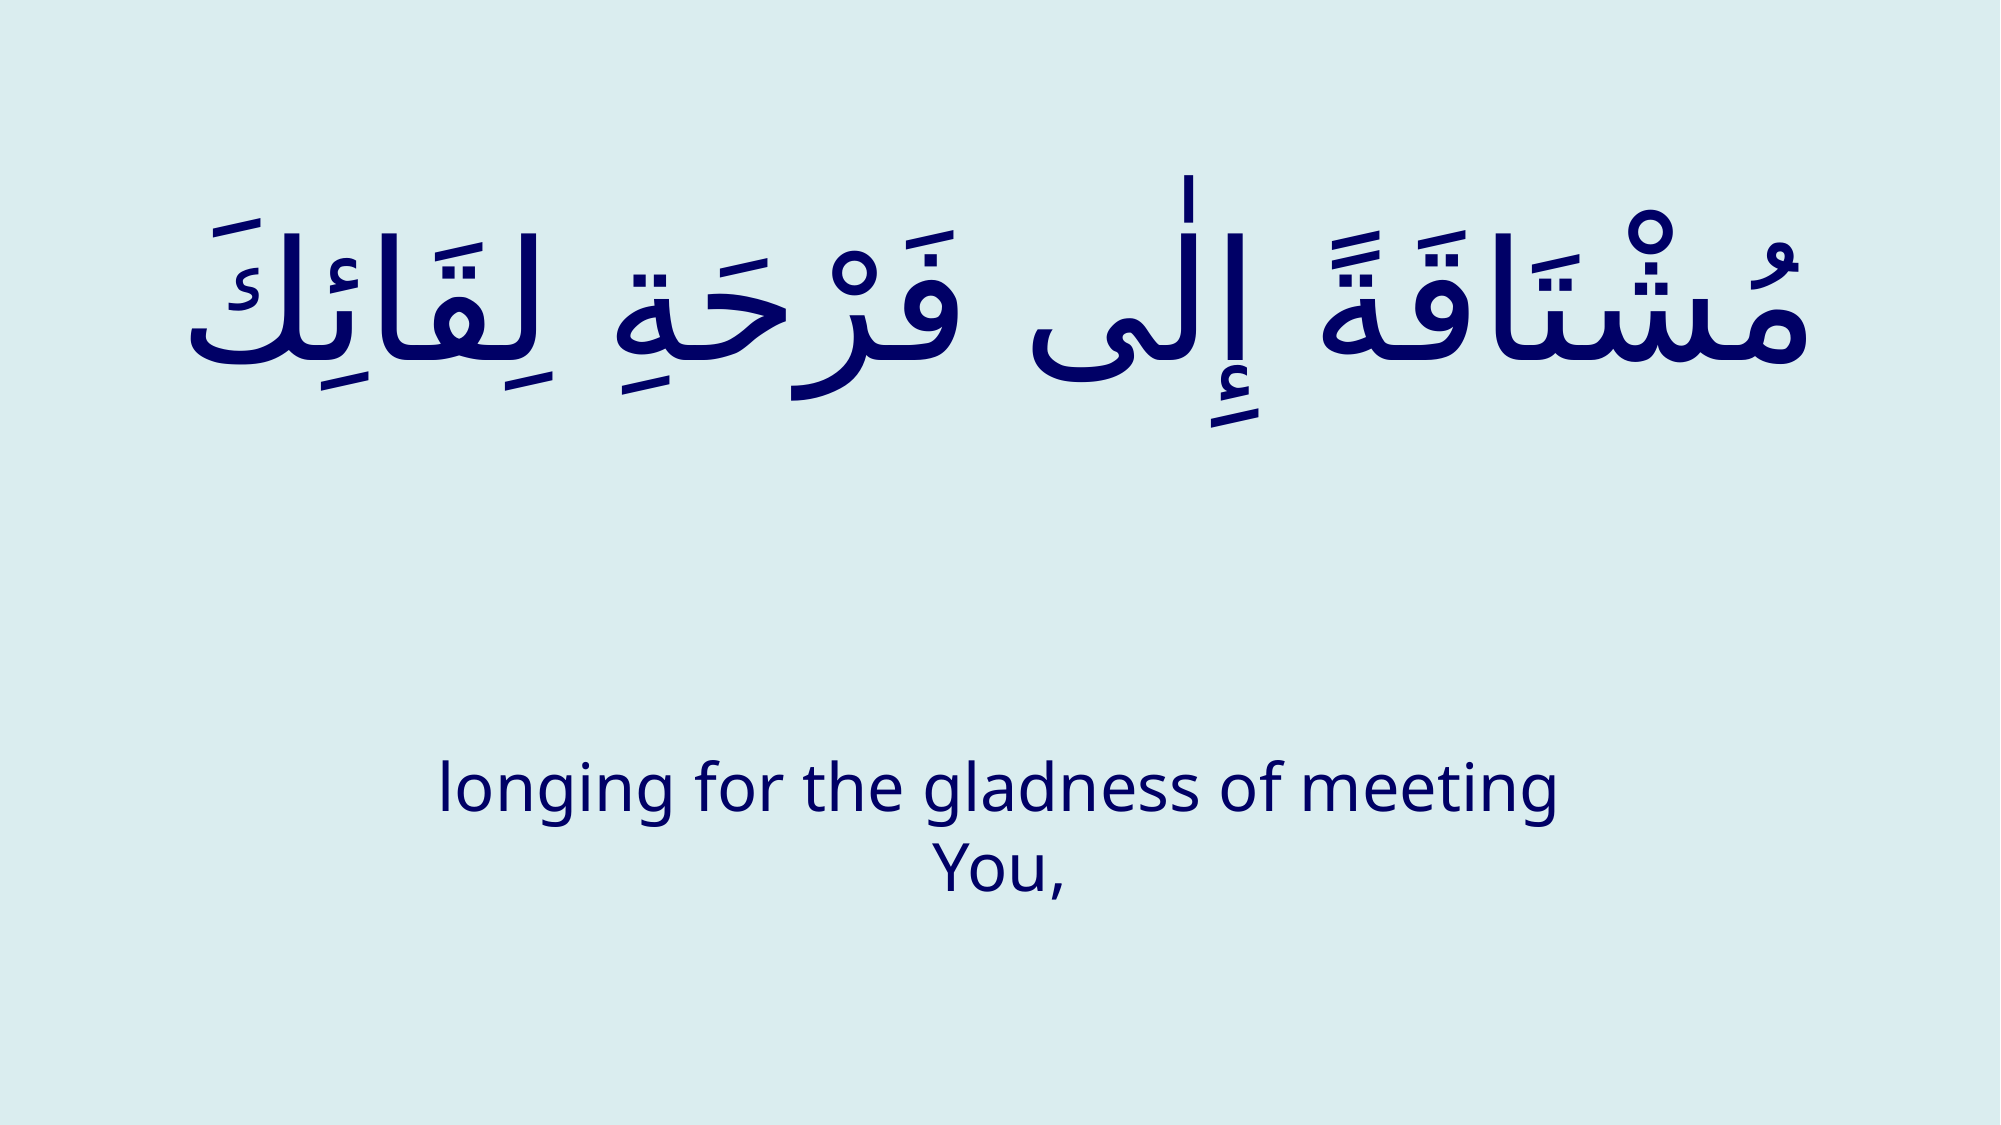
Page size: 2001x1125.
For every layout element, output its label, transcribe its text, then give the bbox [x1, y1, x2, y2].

title مُشْتَاقَةً إِلٰى فَرْحَةِ لِقَائِكَ [0, 200, 2000, 388]
list longing for the gladness of meeting You, [356, 737, 1644, 1050]
